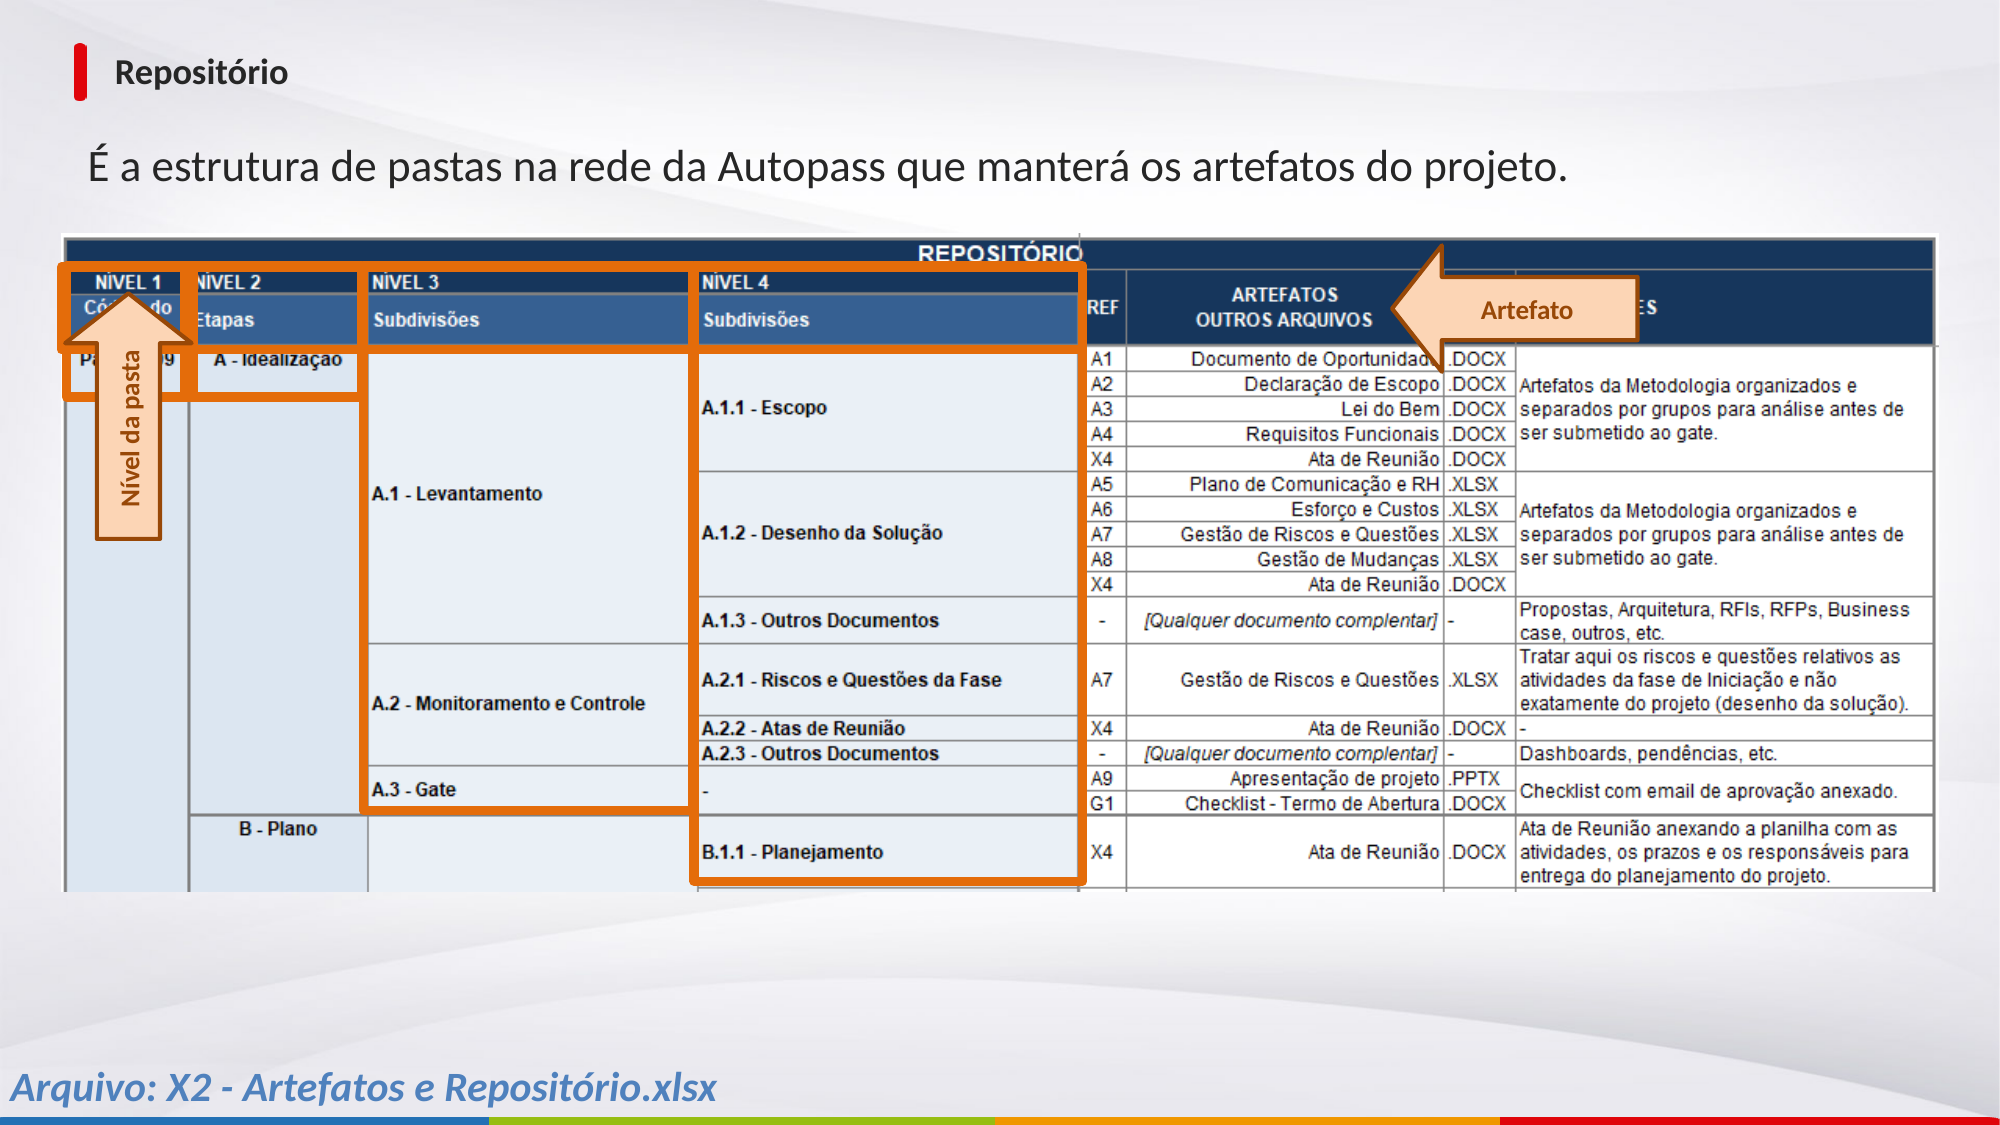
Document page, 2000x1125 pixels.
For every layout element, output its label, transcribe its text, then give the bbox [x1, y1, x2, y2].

title Repositório [99, 40, 1900, 100]
picture [0, 0, 2000, 1125]
subtitle É a estrutura de pastas na rede da Autopass que manterá os artefatos do projeto. [72, 128, 1969, 212]
text_box Arquivo: X2 - Artefatos e Repositório.xlsx [0, 1052, 827, 1117]
